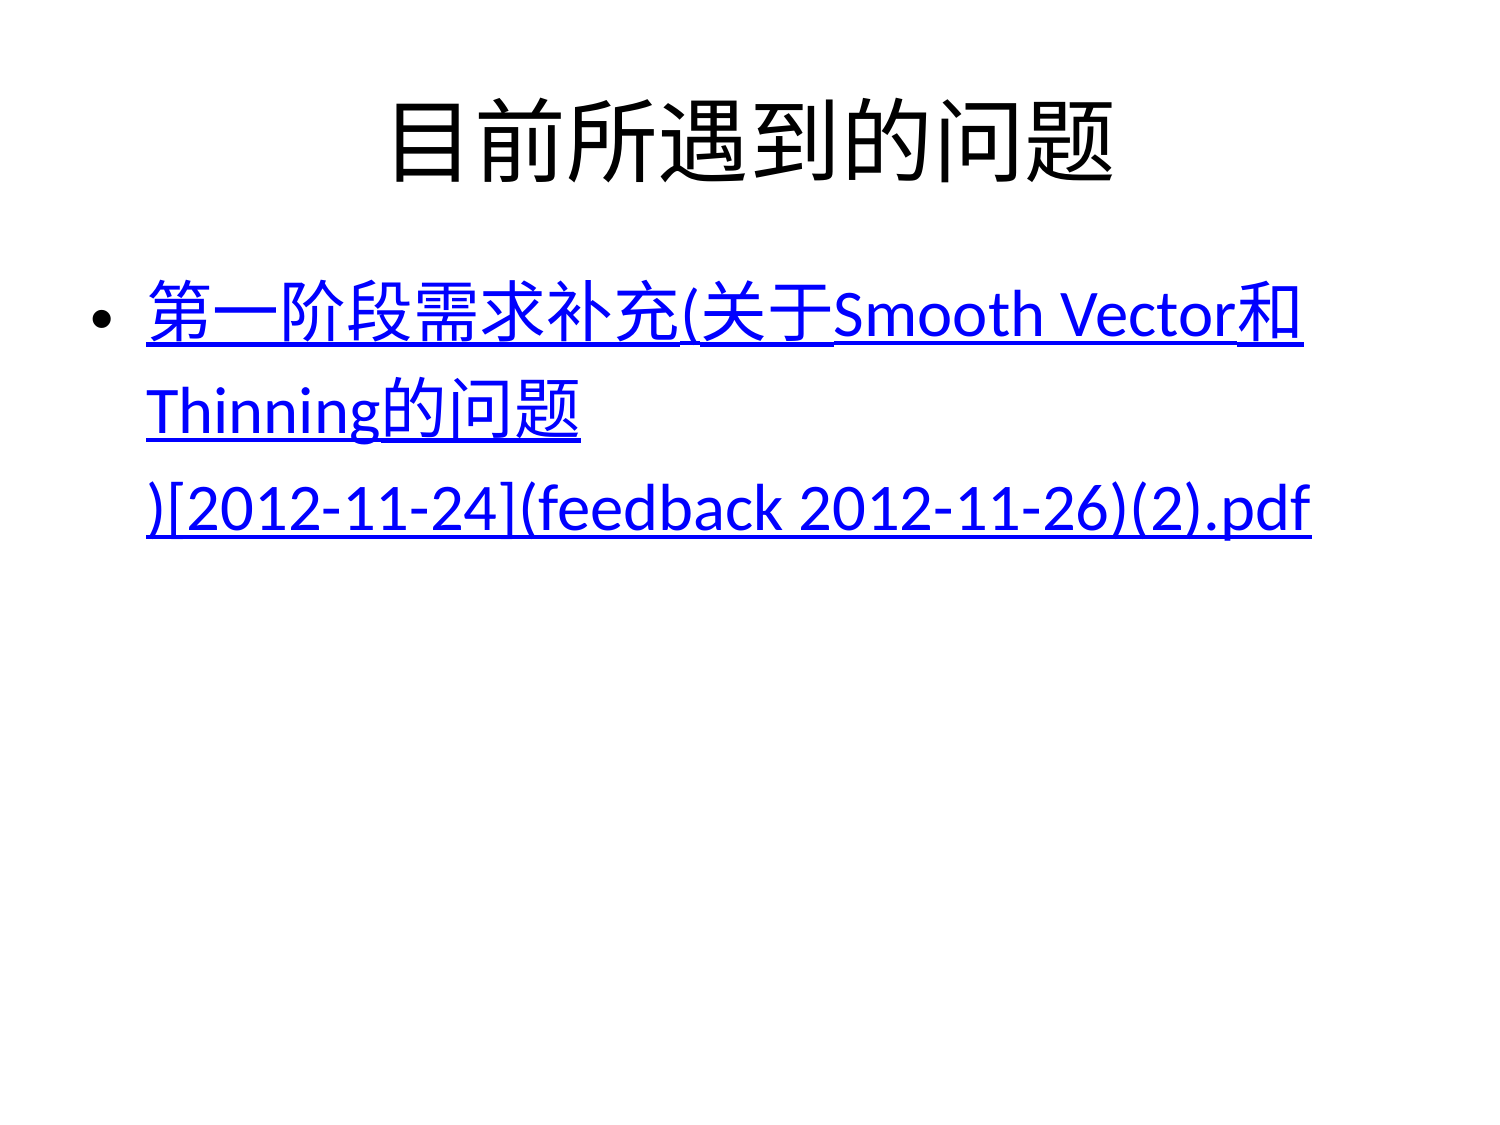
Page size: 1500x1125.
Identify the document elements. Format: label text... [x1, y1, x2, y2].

list 第一阶段需求补充(关于Smooth Vector和Thinning的问题)[2012-11-24](feedback 2012-11-26)(2).pdf [75, 262, 1425, 1005]
title 目前所遇到的问题 [75, 45, 1425, 233]
